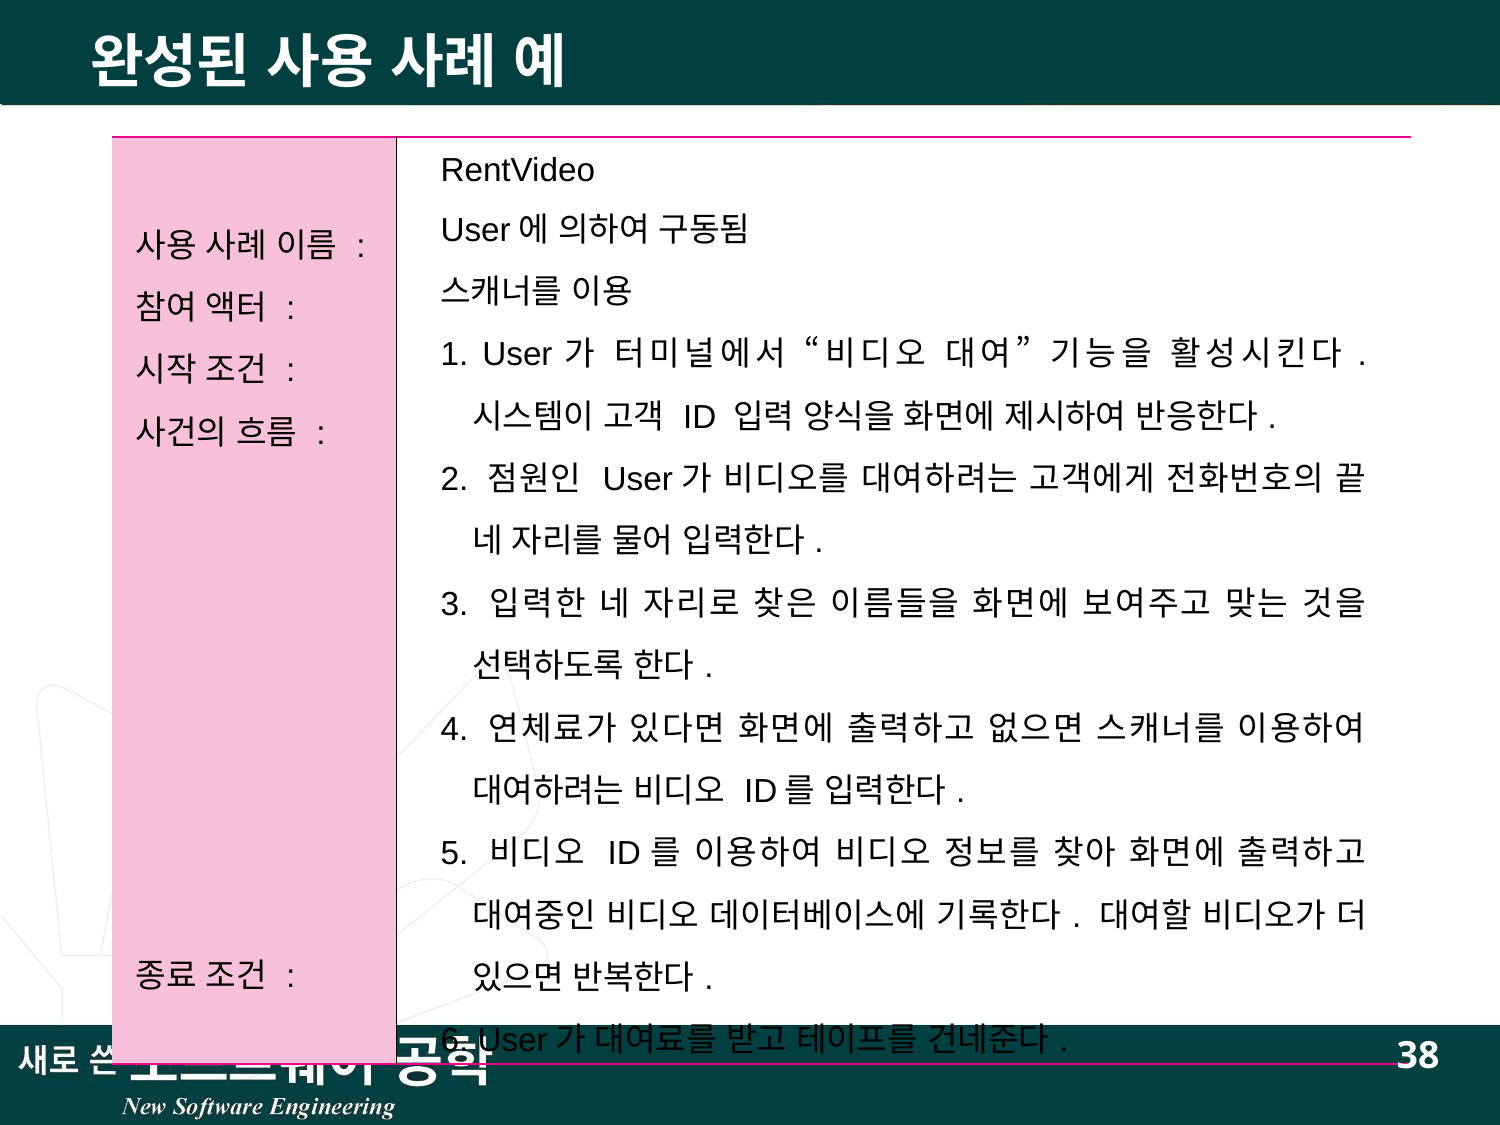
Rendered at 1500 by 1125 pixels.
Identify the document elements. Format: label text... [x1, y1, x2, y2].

slide_number 38 [1104, 1023, 1455, 1102]
picture [0, 75, 1500, 1125]
title 완성된 사용 사례 예 [74, 75, 1426, 106]
table_header RentVideo User에 의하여 구동됨 스캐너를 이용 1. User가 터미널에서 “비디오 대여” 기능을 활성시킨다. 시스템이 고객 ID 입력 양식을 화면에 제시하여 반응한다. 2. 점원인 User가 비디오를 대여하려는 고객에게 전화번호의 끝 네 자리를 물어 입력한다. 3. 입력한 네 자리로 찾은 이름들을 화면에 보여주고 맞는 것을 선택하도록 한다. 4. 연체료가 있다면 화면에 출력하고 없으면 스캐너를 이용하여 대여하려는 비디오 ID를 입력한다. 5. 비디오 ID를 이용하여 비디오 정보를 찾아 화면에 출력하고 대여중인 비디오 데이터베이스에 기록한다. 대여할 비디오가 더 있으면 반복한다. 6. User가 대여료를 받고 테이프를 건네준다. [397, 138, 1411, 1063]
text_box [0, 0, 1500, 75]
table_header 사용 사례 이름 : 참여 액터 : 시작 조건 : 사건의 흐름 : 종료 조건 : [112, 138, 396, 1063]
